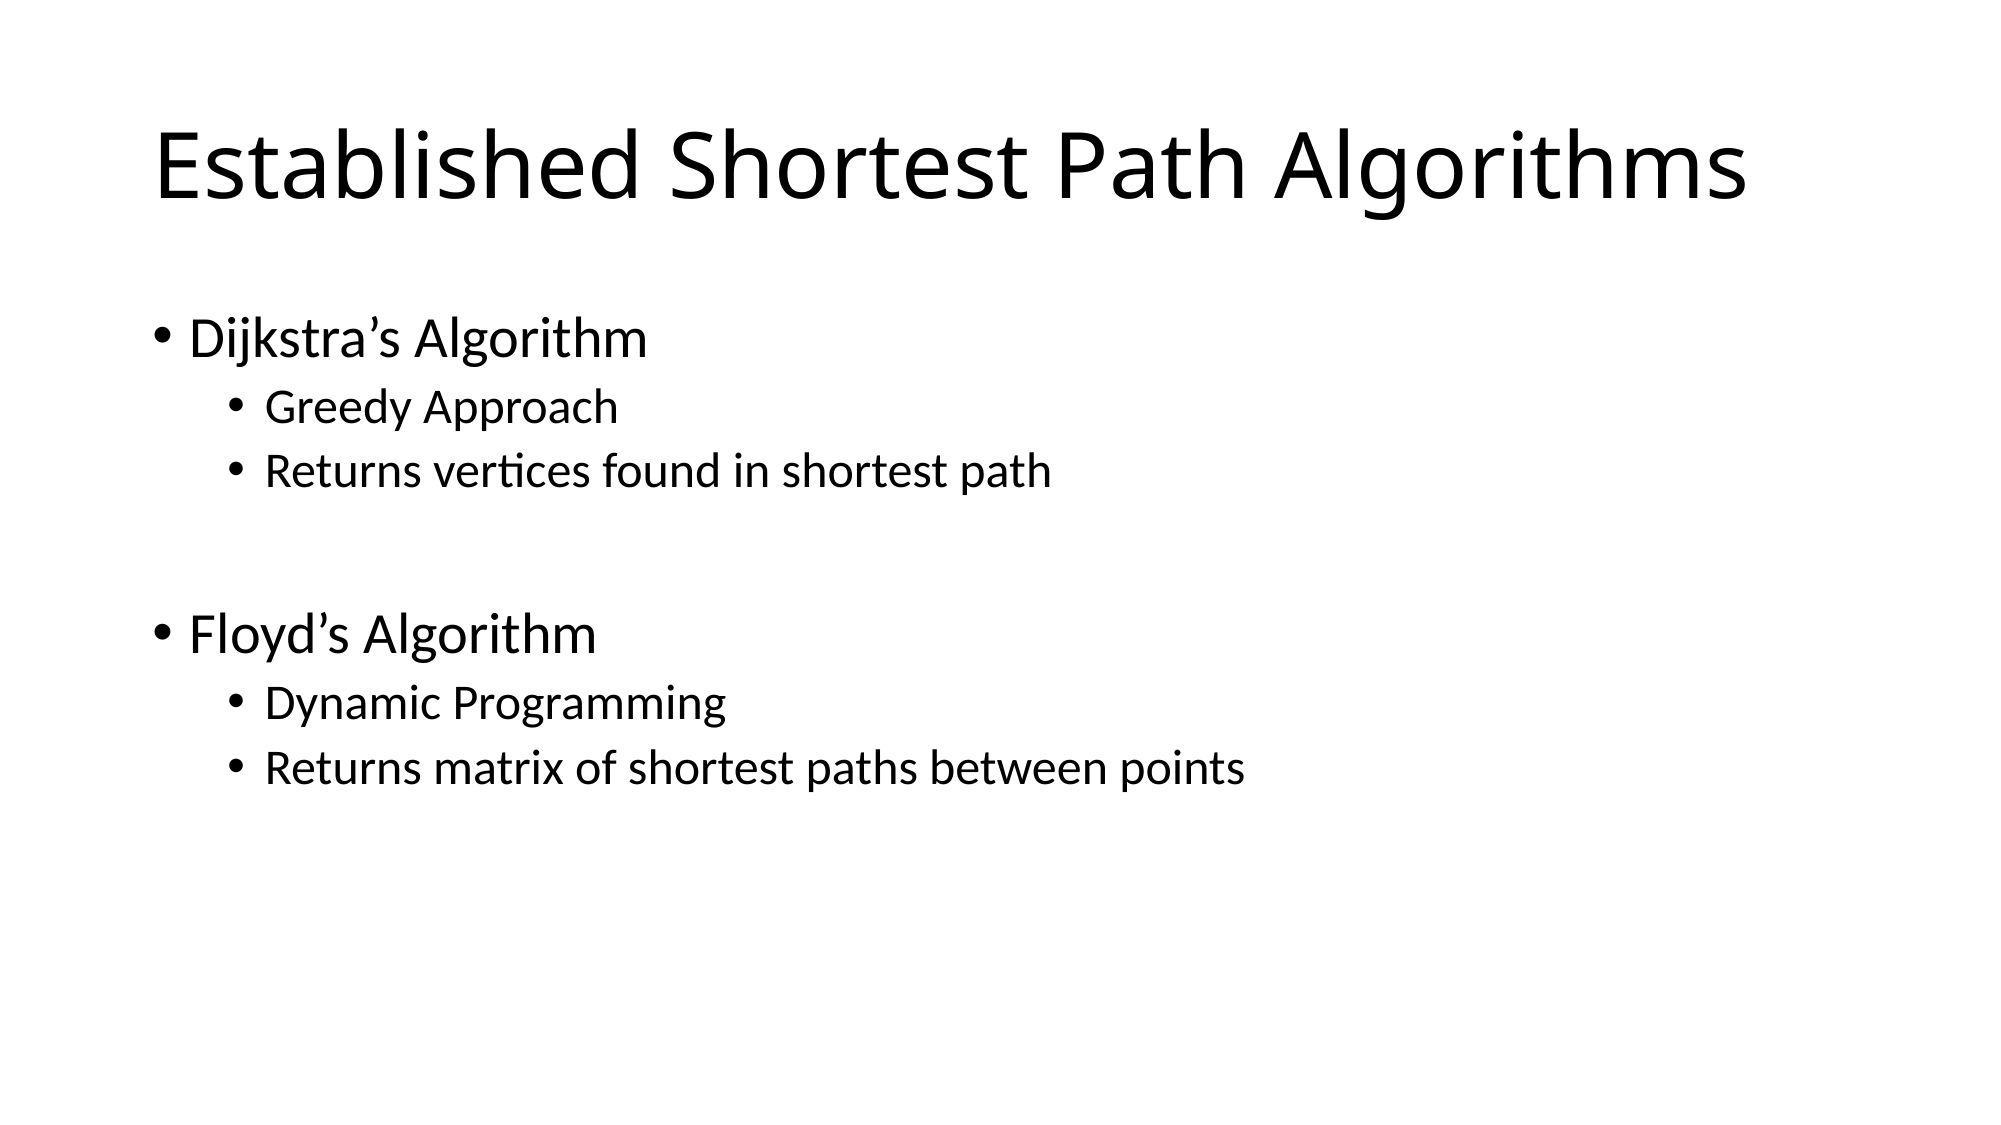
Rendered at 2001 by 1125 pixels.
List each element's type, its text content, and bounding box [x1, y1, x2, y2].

list Dijkstra’s Algorithm Greedy Approach Returns vertices found in shortest path Floyd’s Algorithm Dynamic Programming Returns matrix of shortest paths between points [137, 299, 1863, 1014]
title Established Shortest Path Algorithms [137, 59, 1863, 278]
